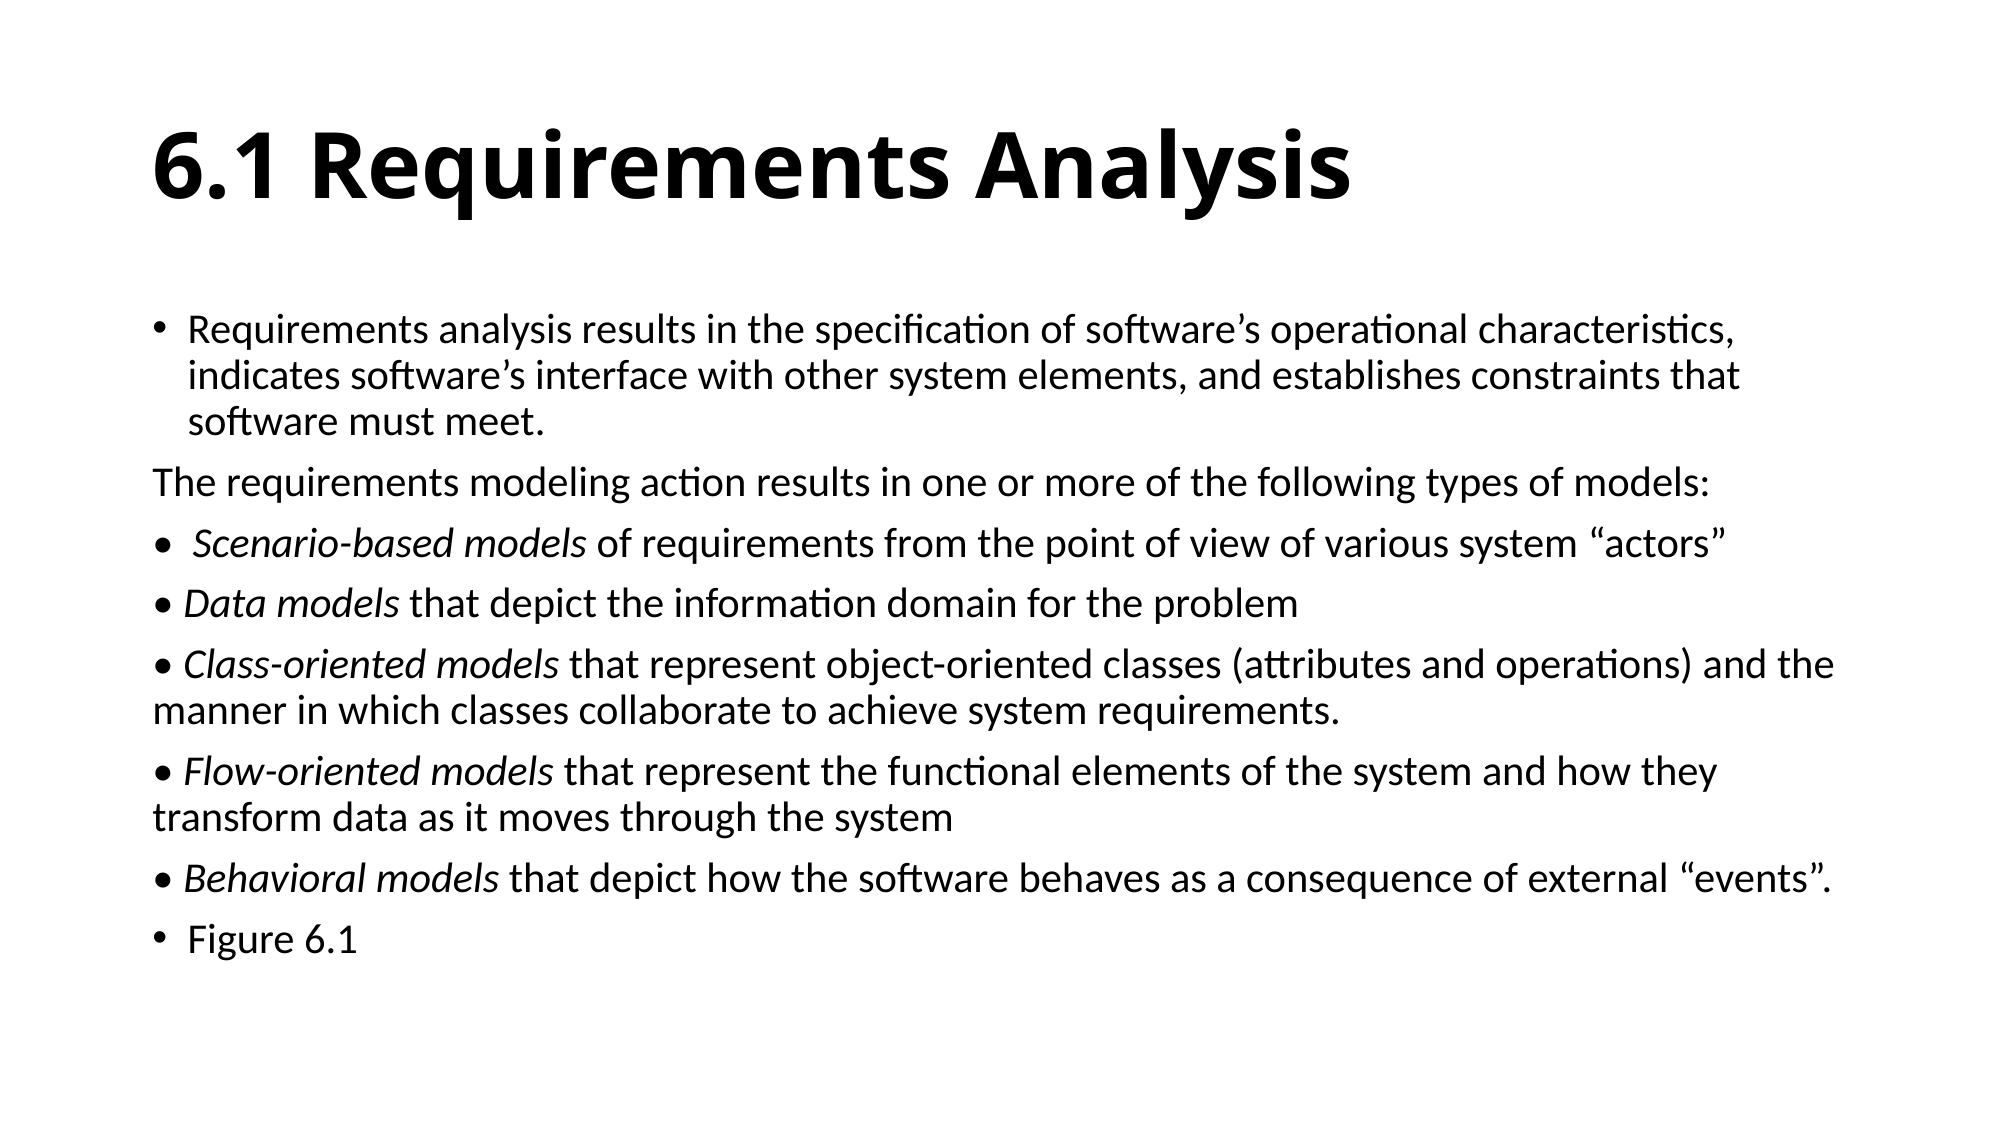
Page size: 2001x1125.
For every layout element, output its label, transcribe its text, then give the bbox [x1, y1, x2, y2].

list Requirements analysis results in the specification of software’s operational characteristics, indicates software’s interface with other system elements, and establishes constraints that software must meet. The requirements modeling action results in one or more of the following types of models: • Scenario-based models of requirements from the point of view of various system “actors” • Data models that depict the information domain for the problem • Class-oriented models that represent object-oriented classes (attributes and operations) and the manner in which classes collaborate to achieve system requirements. • Flow-oriented models that represent the functional elements of the system and how they transform data as it moves through the system • Behavioral models that depict how the software behaves as a consequence of external “events”. Figure 6.1 [137, 299, 1863, 1014]
title 6.1 Requirements Analysis [137, 59, 1863, 278]
